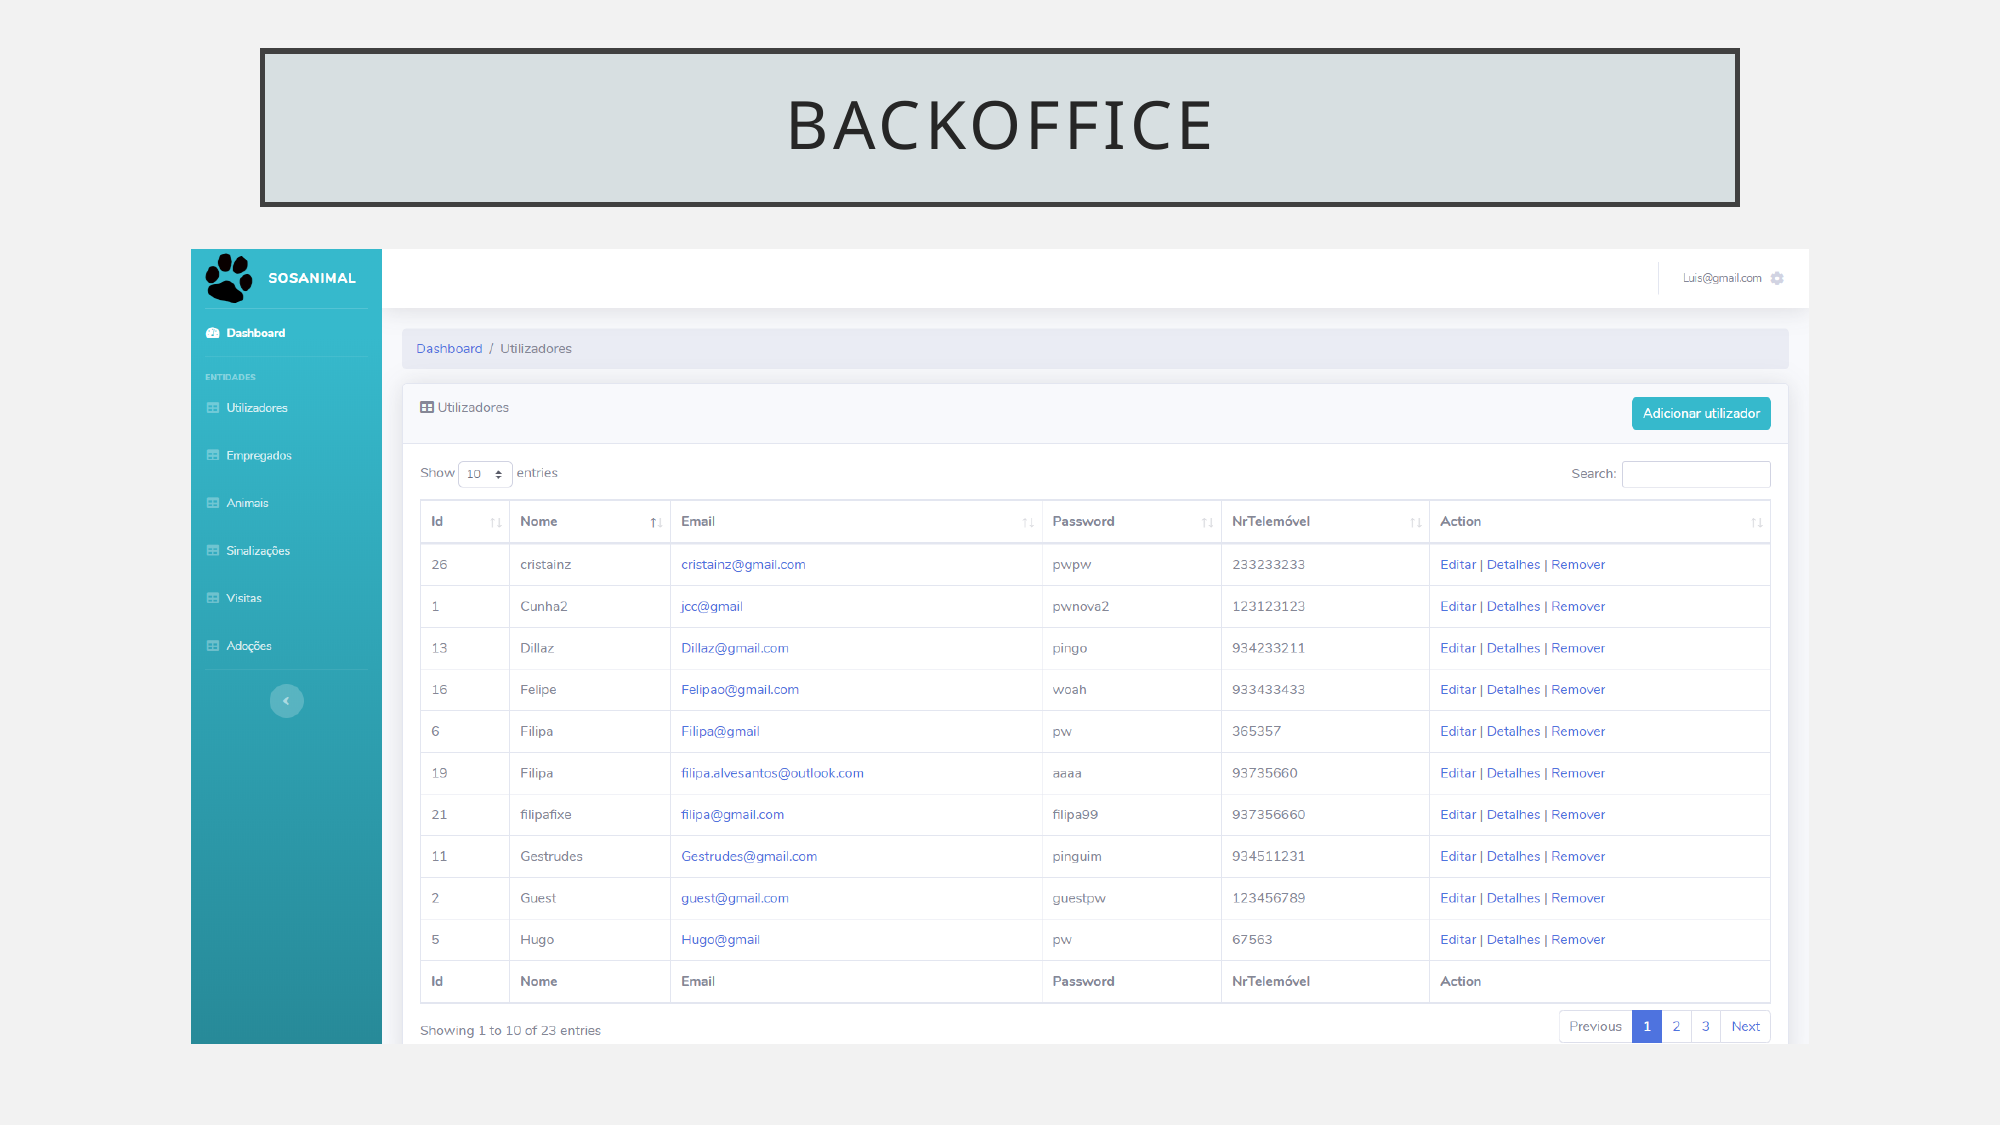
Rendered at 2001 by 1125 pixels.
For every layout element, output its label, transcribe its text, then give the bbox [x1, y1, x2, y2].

text_box backoffice [262, 50, 1738, 205]
picture [191, 249, 1809, 1044]
